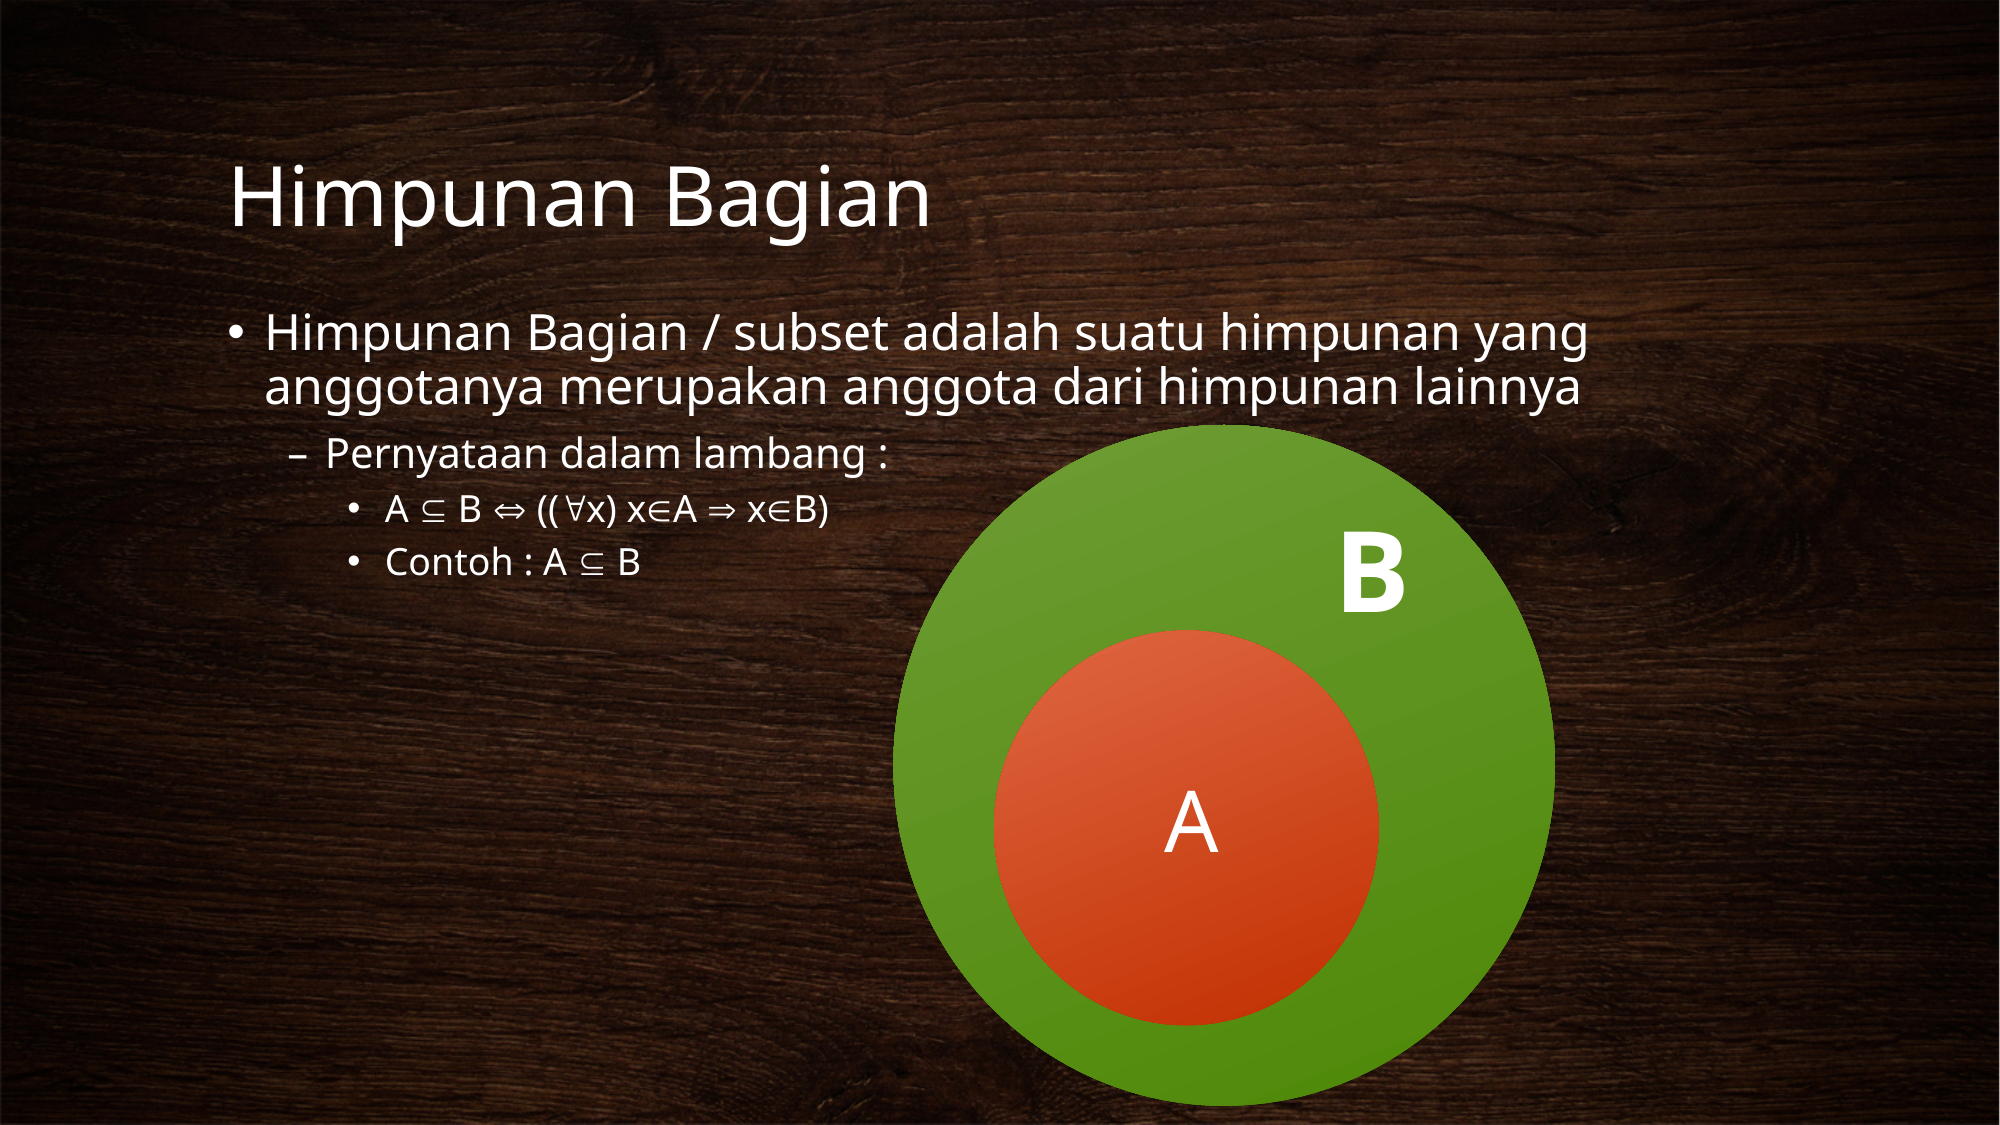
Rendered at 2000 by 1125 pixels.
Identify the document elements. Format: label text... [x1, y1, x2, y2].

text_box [993, 629, 1380, 1026]
title Himpunan Bagian [212, 62, 1788, 250]
picture [0, 0, 2000, 1125]
text_box B [1319, 492, 1438, 642]
list Himpunan Bagian / subset adalah suatu himpunan yang anggotanya merupakan anggota dari himpunan lainnya Pernyataan dalam lambang : A  B  ((x) xA  xB) Contoh : A  B [212, 299, 1788, 1013]
text_box [1031, 505, 1555, 1106]
text_box [893, 424, 1422, 999]
